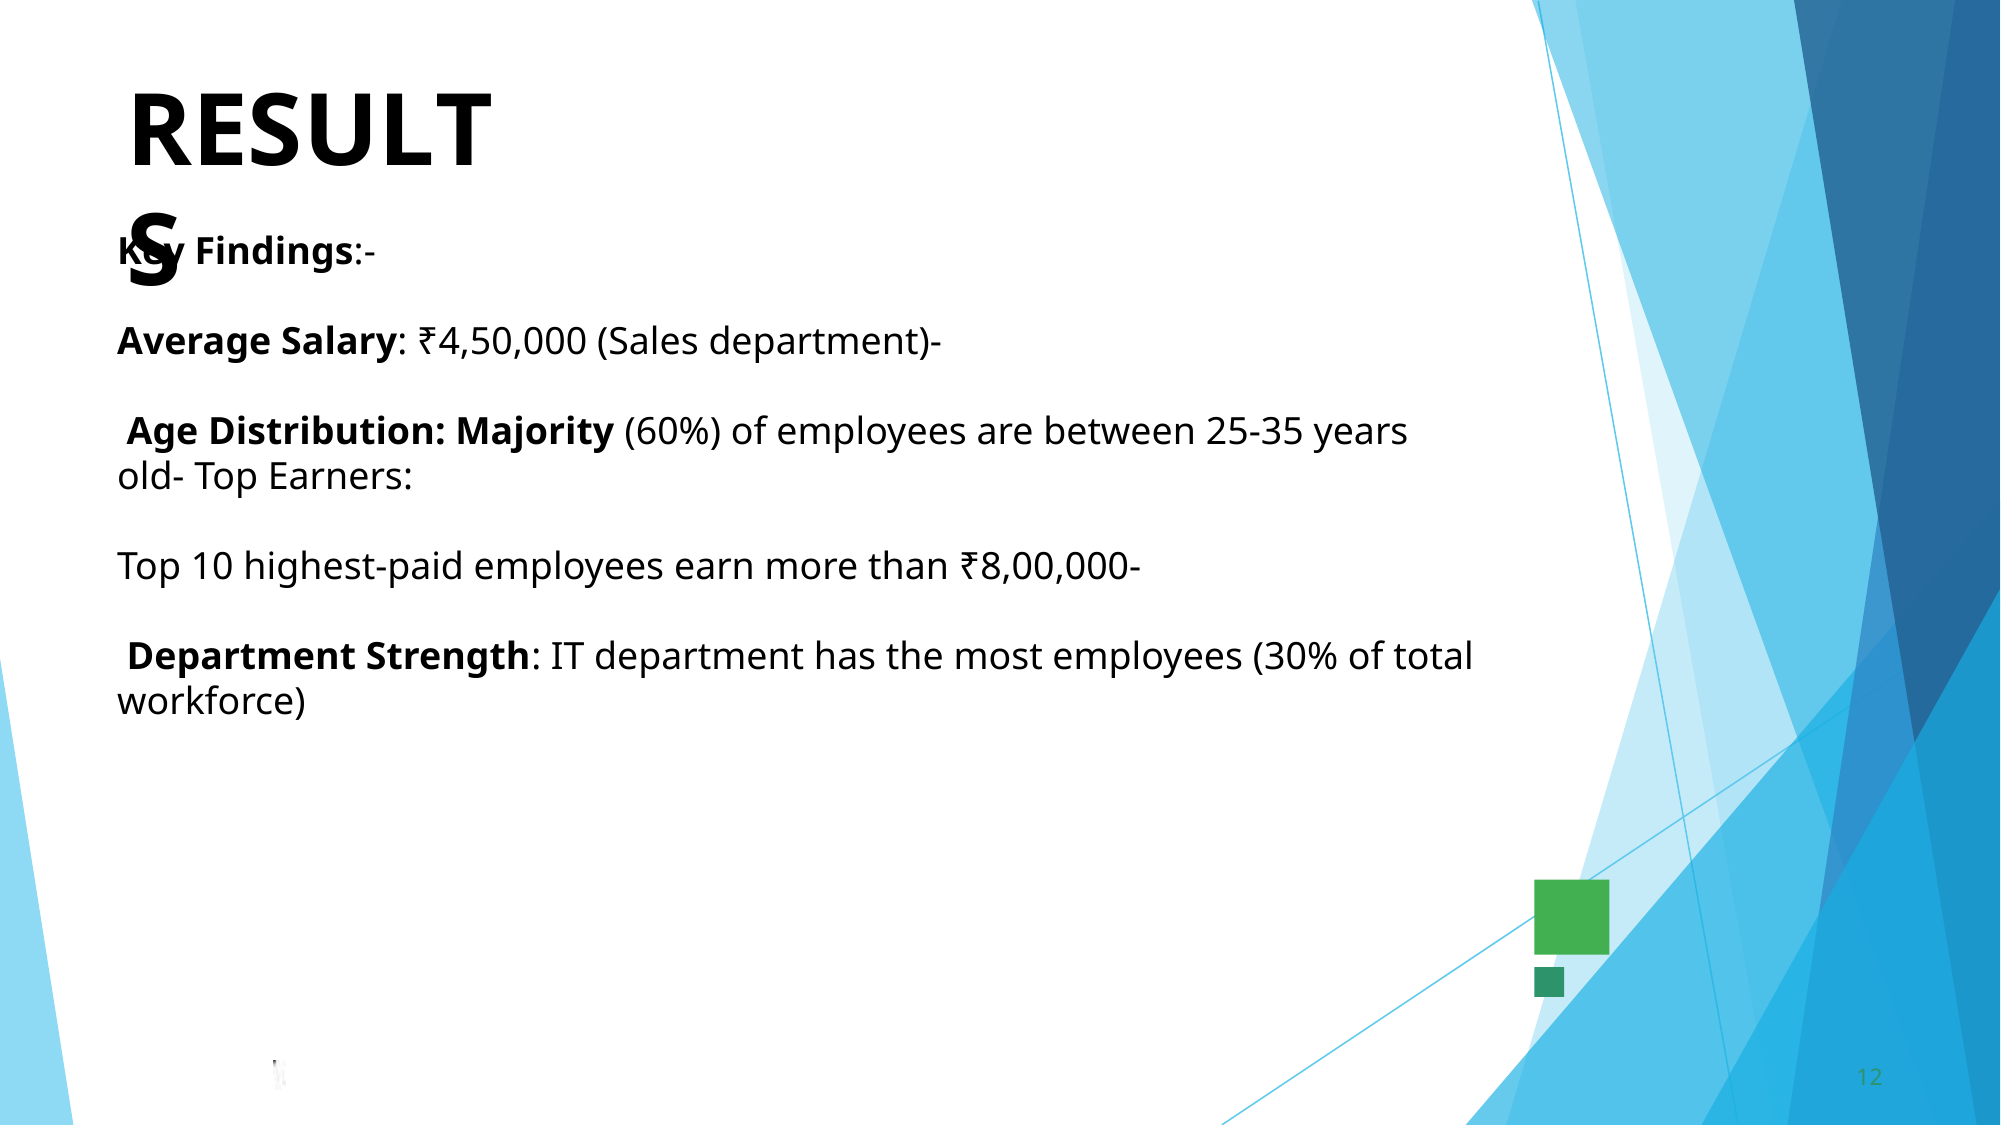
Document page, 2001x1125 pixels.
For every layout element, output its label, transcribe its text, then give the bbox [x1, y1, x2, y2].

title RESULTS [123, 62, 525, 219]
text_box Key Findings:- Average Salary: ₹4,50,000 (Sales department)- Age Distribution: Majority (60%) of employees are between 25-35 years old- Top Earners: Top 10 highest-paid employees earn more than ₹8,00,000- Department Strength: IT department has the most employees (30% of total workforce) [102, 219, 1500, 730]
text_box [1534, 967, 1565, 997]
text_box [1534, 879, 1610, 955]
picture [273, 1060, 286, 1090]
text_box 12 [1849, 1061, 1888, 1095]
